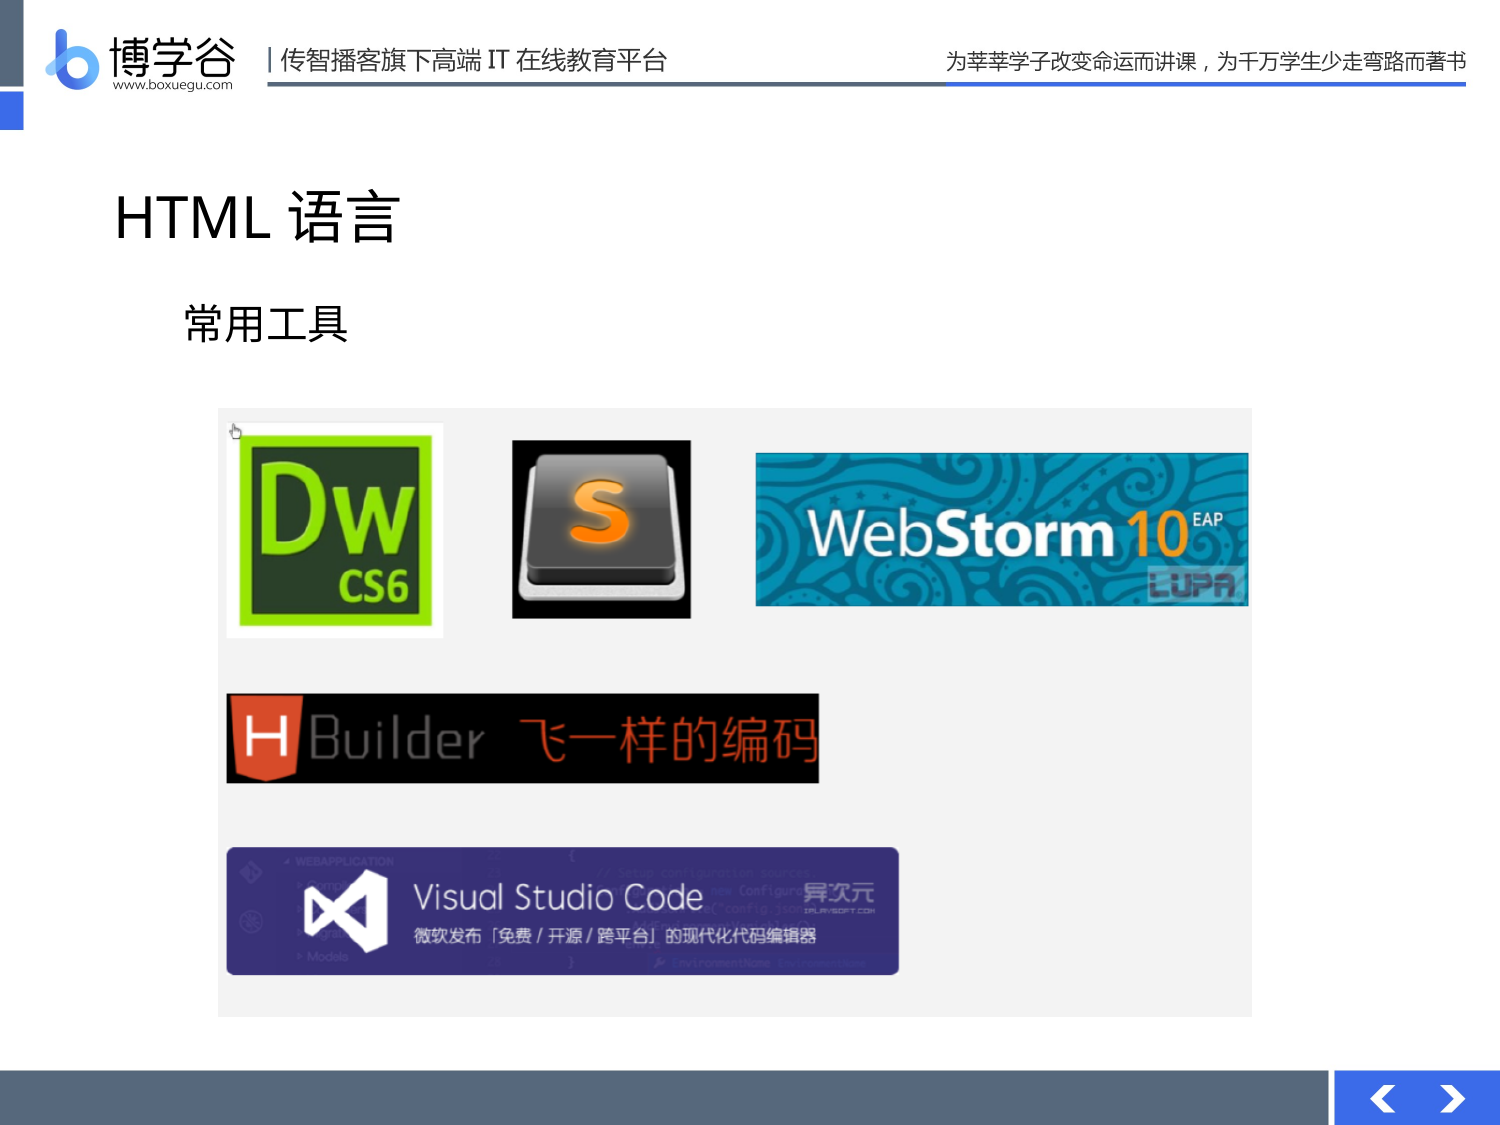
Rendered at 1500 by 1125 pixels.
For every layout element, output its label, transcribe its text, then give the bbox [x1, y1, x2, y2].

picture [0, 0, 1500, 1125]
text_box 常用工具 [167, 290, 365, 356]
text_box HTML语言 [98, 172, 418, 258]
